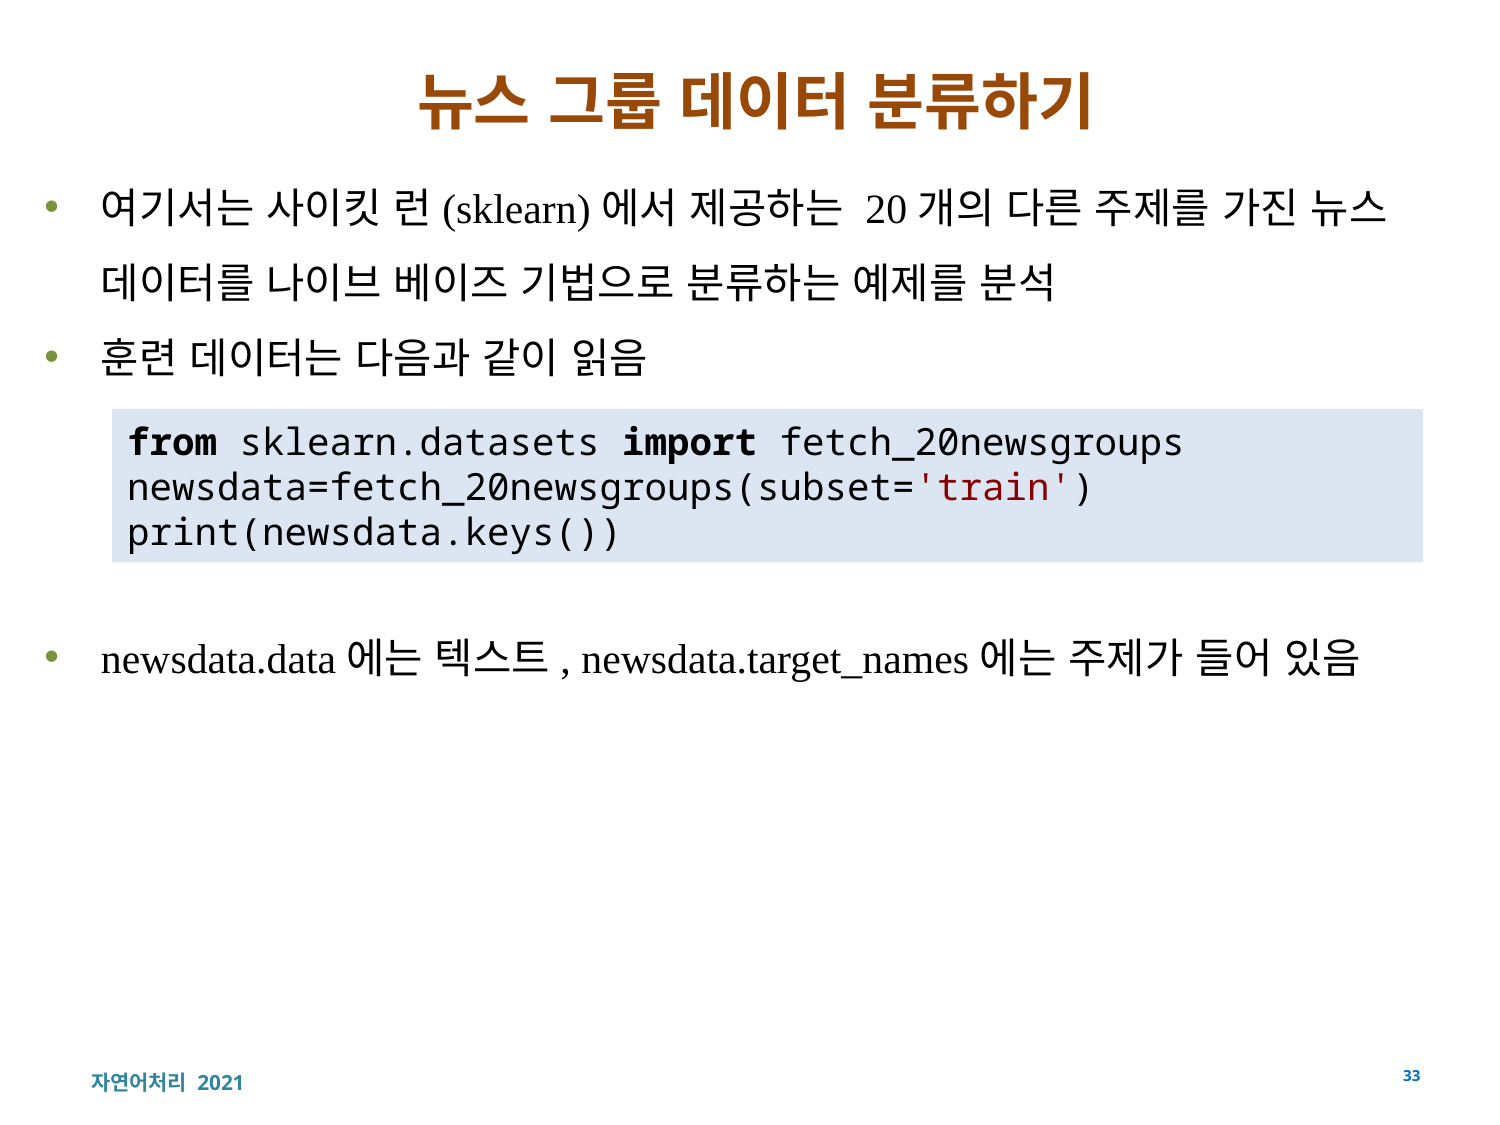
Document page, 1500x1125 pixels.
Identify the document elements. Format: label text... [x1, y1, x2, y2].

list 여기서는 사이킷 런(sklearn)에서 제공하는 20개의 다른 주제를 가진 뉴스 데이터를 나이브 베이즈 기법으로 분류하는 예제를 분석 훈련 데이터는 다음과 같이 읽음 newsdata.data에는 텍스트, newsdata.target_names에는 주제가 들어 있음 [29, 148, 1471, 658]
text_box from sklearn.datasets import fetch_20newsgroups newsdata=fetch_20newsgroups(subset='train') print(newsdata.keys()) [112, 408, 1424, 563]
title 뉴스 그룹 데이터 분류하기 [76, 54, 1437, 145]
